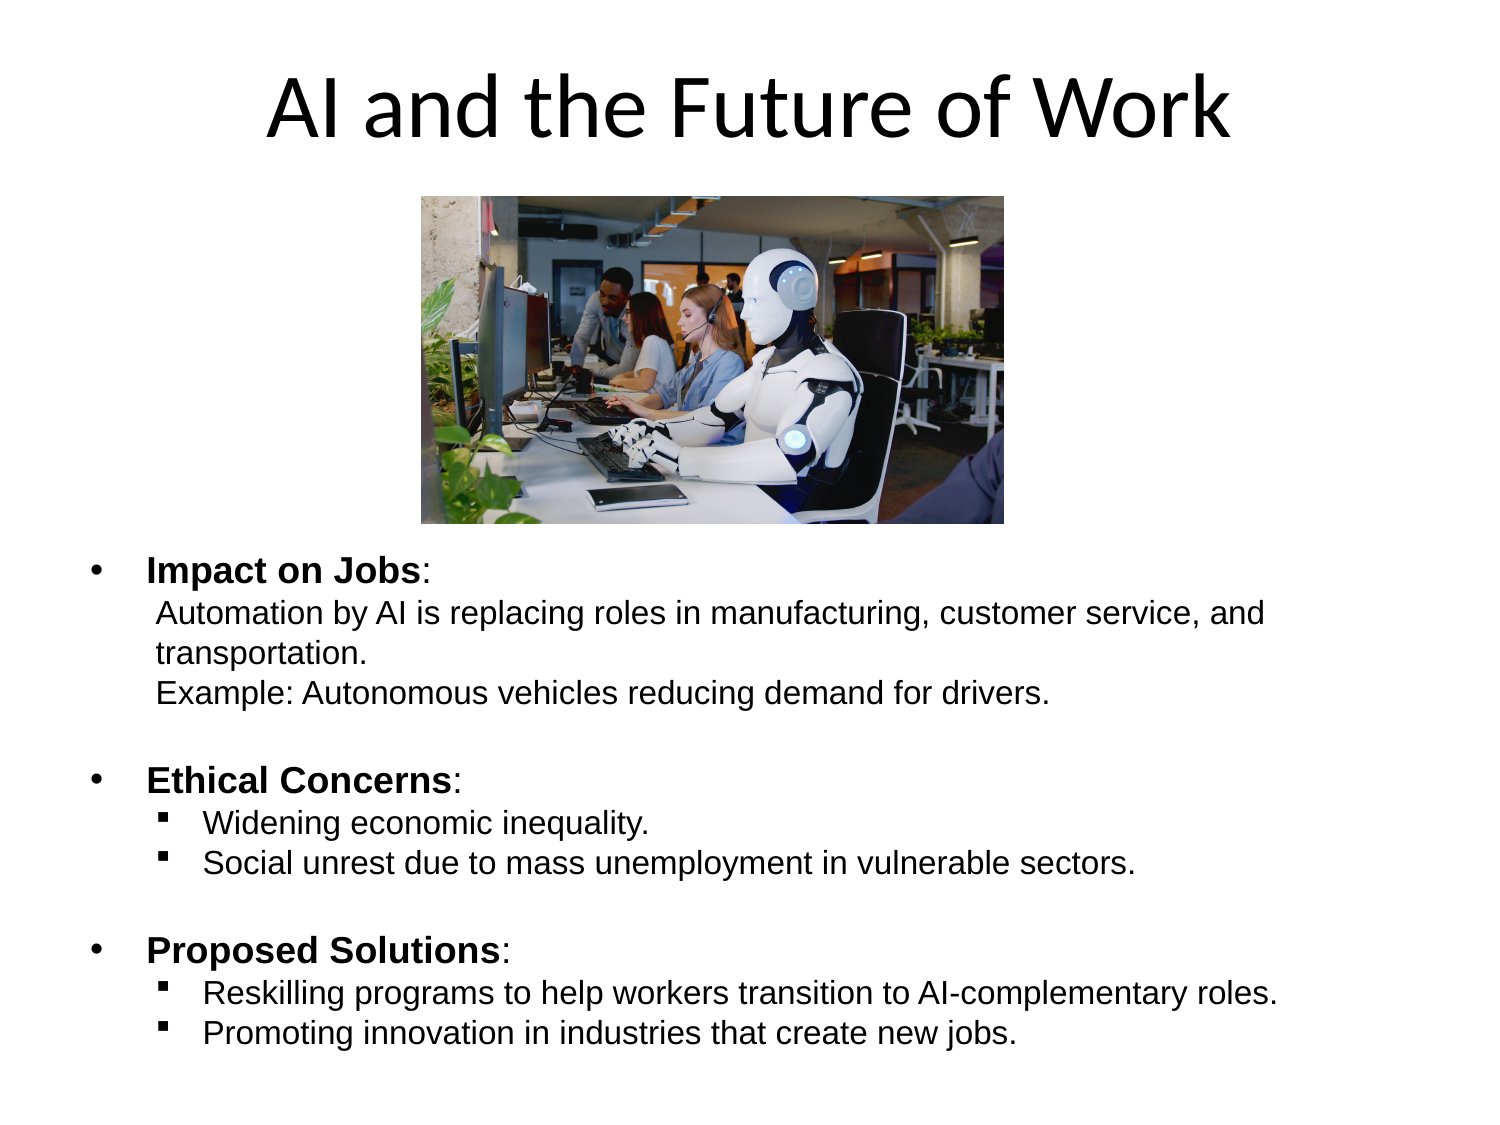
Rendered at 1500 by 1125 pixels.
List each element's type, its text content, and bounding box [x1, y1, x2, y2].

title AI and the Future of Work [75, 7, 1425, 195]
list Impact on Jobs: Automation by AI is replacing roles in manufacturing, customer service, and transportation. Example: Autonomous vehicles reducing demand for drivers. Ethical Concerns: Widening economic inequality. Social unrest due to mass unemployment in vulnerable sectors. Proposed Solutions: Reskilling programs to help workers transition to AI-complementary roles. Promoting innovation in industries that create new jobs. [75, 494, 1425, 1125]
picture [421, 196, 1004, 524]
